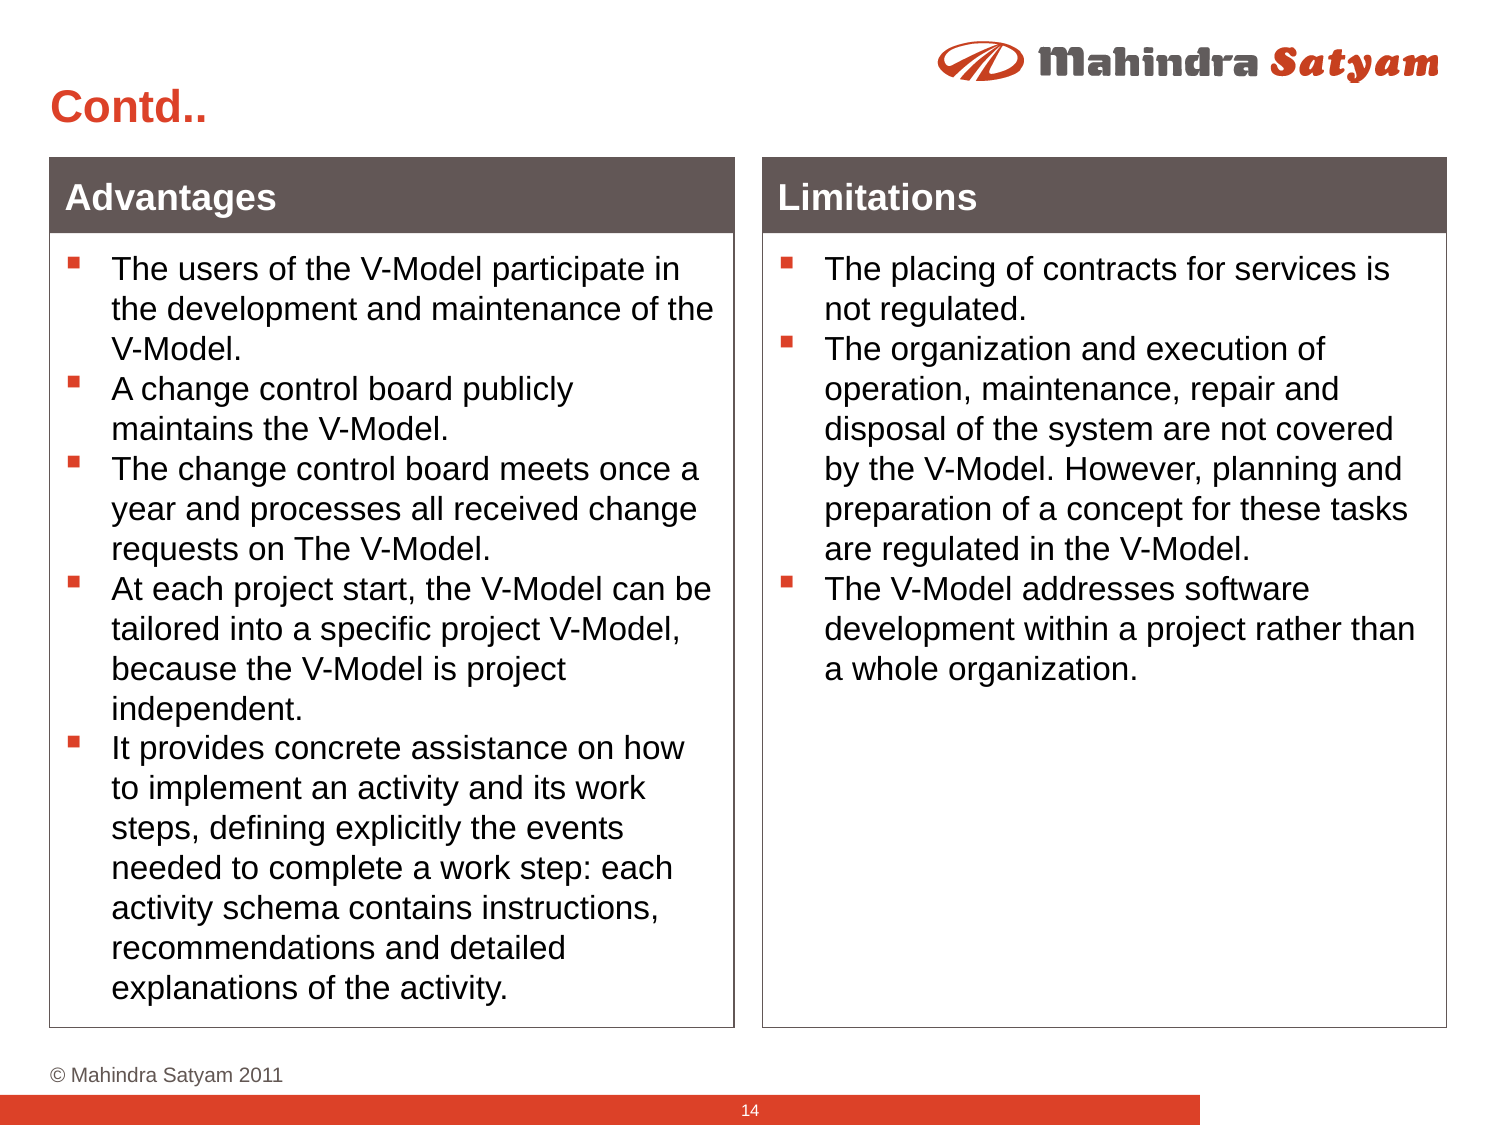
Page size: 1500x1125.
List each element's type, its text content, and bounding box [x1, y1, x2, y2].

picture [937, 41, 1438, 76]
title Contd.. [49, 76, 1452, 133]
list Advantages [49, 157, 735, 234]
list The placing of contracts for services is not regulated. The organization and execution of operation, maintenance, repair and disposal of the system are not covered by the V-Model. However, planning and preparation of a concept for these tasks are regulated in the V-Model. The V-Model addresses software development within a project rather than a whole organization. [762, 234, 1447, 1028]
list Limitations [762, 157, 1447, 234]
list The users of the V-Model participate in the development and maintenance of the V-Model. A change control board publicly maintains the V-Model. The change control board meets once a year and processes all received change requests on The V-Model. At each project start, the V-Model can be tailored into a specific project V-Model, because the V-Model is project independent. It provides concrete assistance on how to implement an activity and its work steps, defining explicitly the events needed to complete a work step: each activity schema contains instructions, recommendations and detailed explanations of the activity. [49, 234, 735, 1028]
